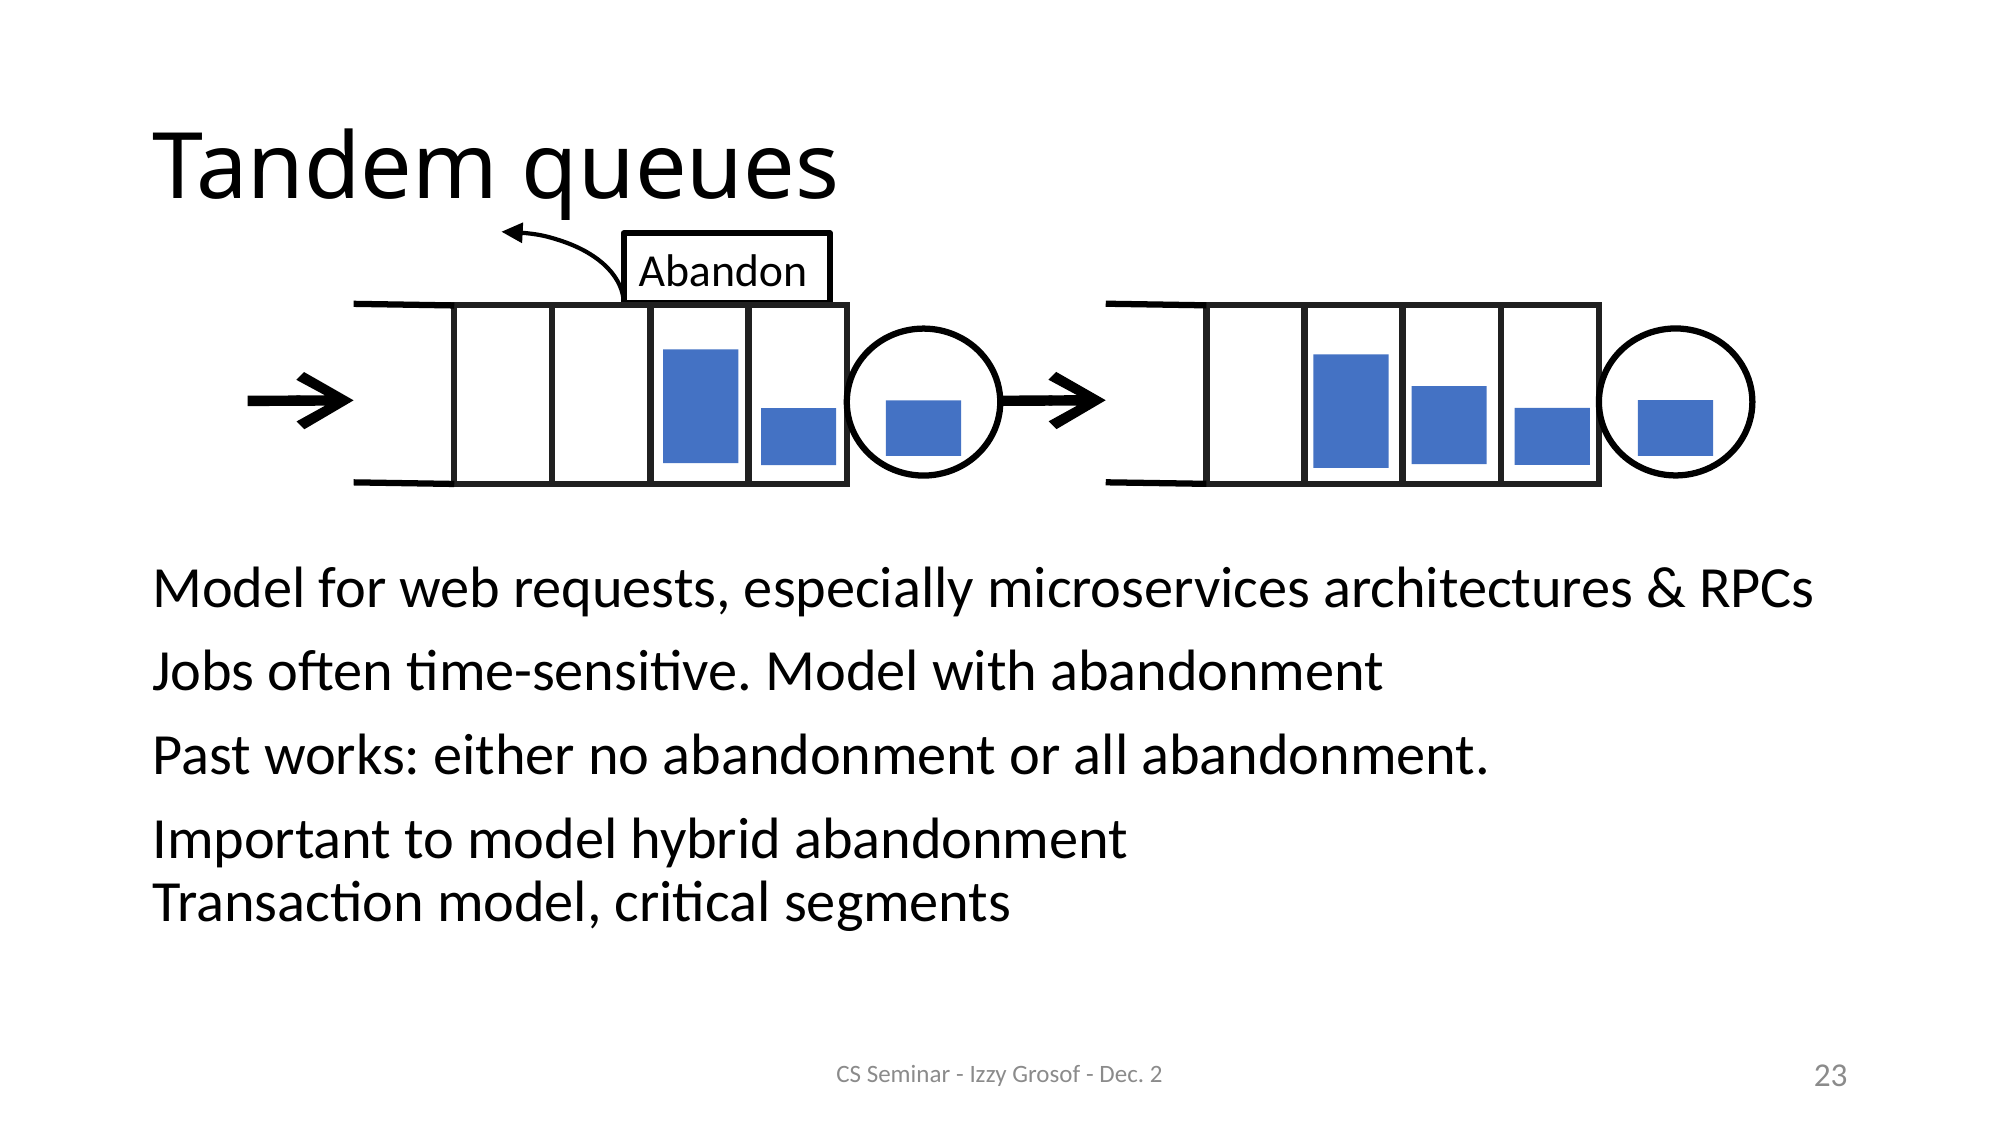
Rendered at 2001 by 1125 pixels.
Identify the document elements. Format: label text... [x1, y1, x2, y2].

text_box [379, 231, 830, 303]
slide_number 23 [1412, 1042, 1863, 1103]
footer CS Seminar - Izzy Grosof - Dec. 2 [662, 1042, 1338, 1103]
list Model for web requests, especially microservices architectures & RPCs Jobs often time-sensitive. Model with abandonment Past works: either no abandonment or all abandonment. Important to model hybrid abandonment Transaction model, critical segments [137, 549, 1863, 1014]
title Tandem queues [137, 59, 1863, 278]
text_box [247, 303, 1753, 484]
